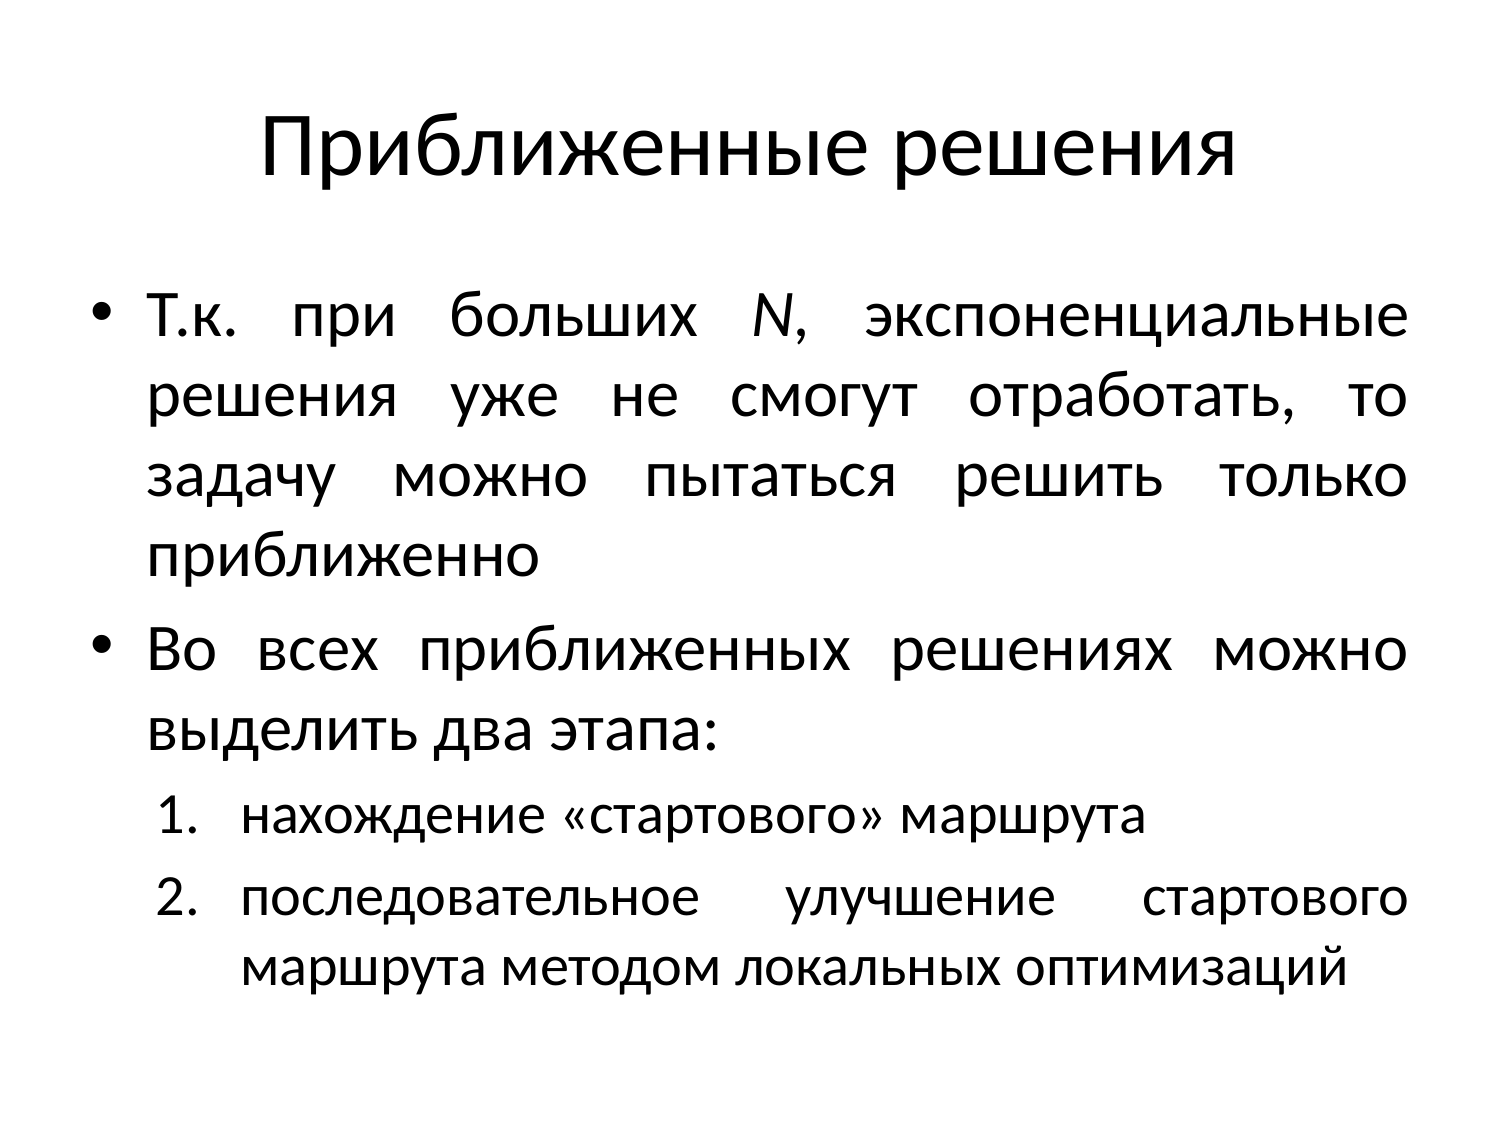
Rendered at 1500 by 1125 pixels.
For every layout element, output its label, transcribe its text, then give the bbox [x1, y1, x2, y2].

list Т.к. при больших N, экспоненциальные решения уже не смогут отработать, то задачу можно пытаться решить только приближенно Во всех приближенных решениях можно выделить два этапа: нахождение «стартового» маршрута последовательное улучшение стартового маршрута методом локальных оптимизаций [75, 262, 1425, 1005]
title Приближенные решения [75, 45, 1425, 233]
